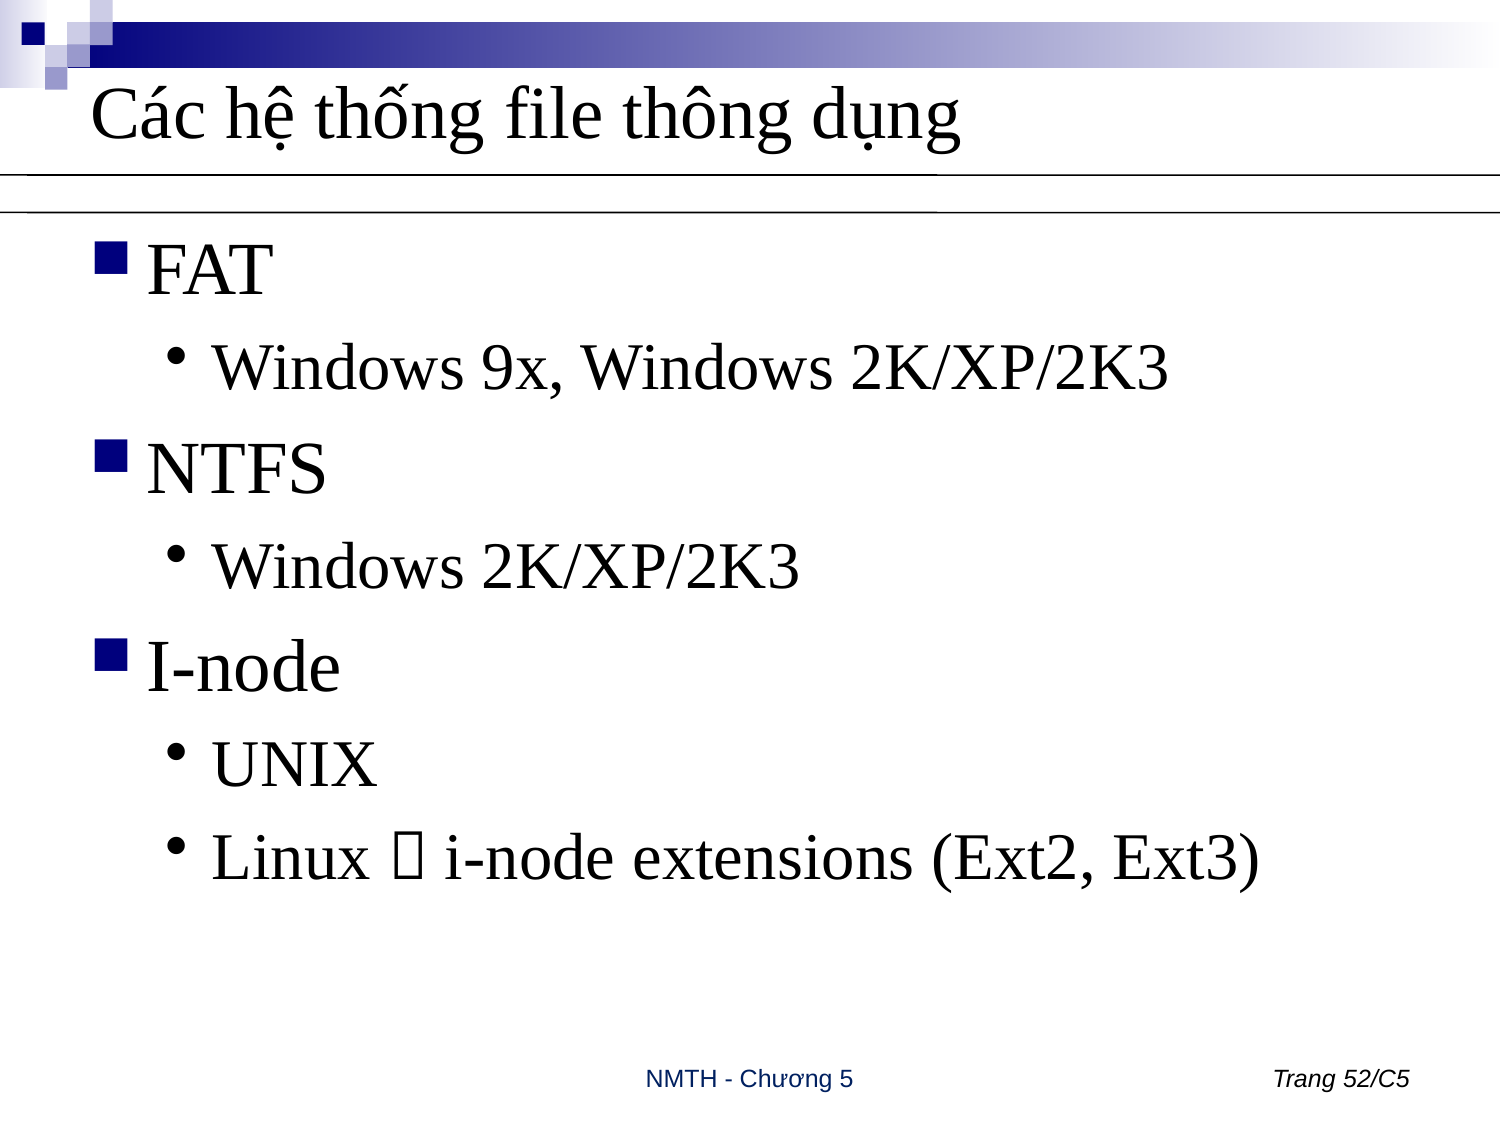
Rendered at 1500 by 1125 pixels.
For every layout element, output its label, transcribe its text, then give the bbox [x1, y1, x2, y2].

footer NMTH - Chương 5 [512, 1025, 988, 1100]
list FAT Windows 9x, Windows 2K/XP/2K3 NTFS Windows 2K/XP/2K3 I-node UNIX Linux  i-node extensions (Ext2, Ext3) [75, 212, 1425, 1075]
title Các hệ thống file thông dụng [75, 37, 1425, 180]
slide_number Trang 52/C5 [1074, 1025, 1425, 1100]
